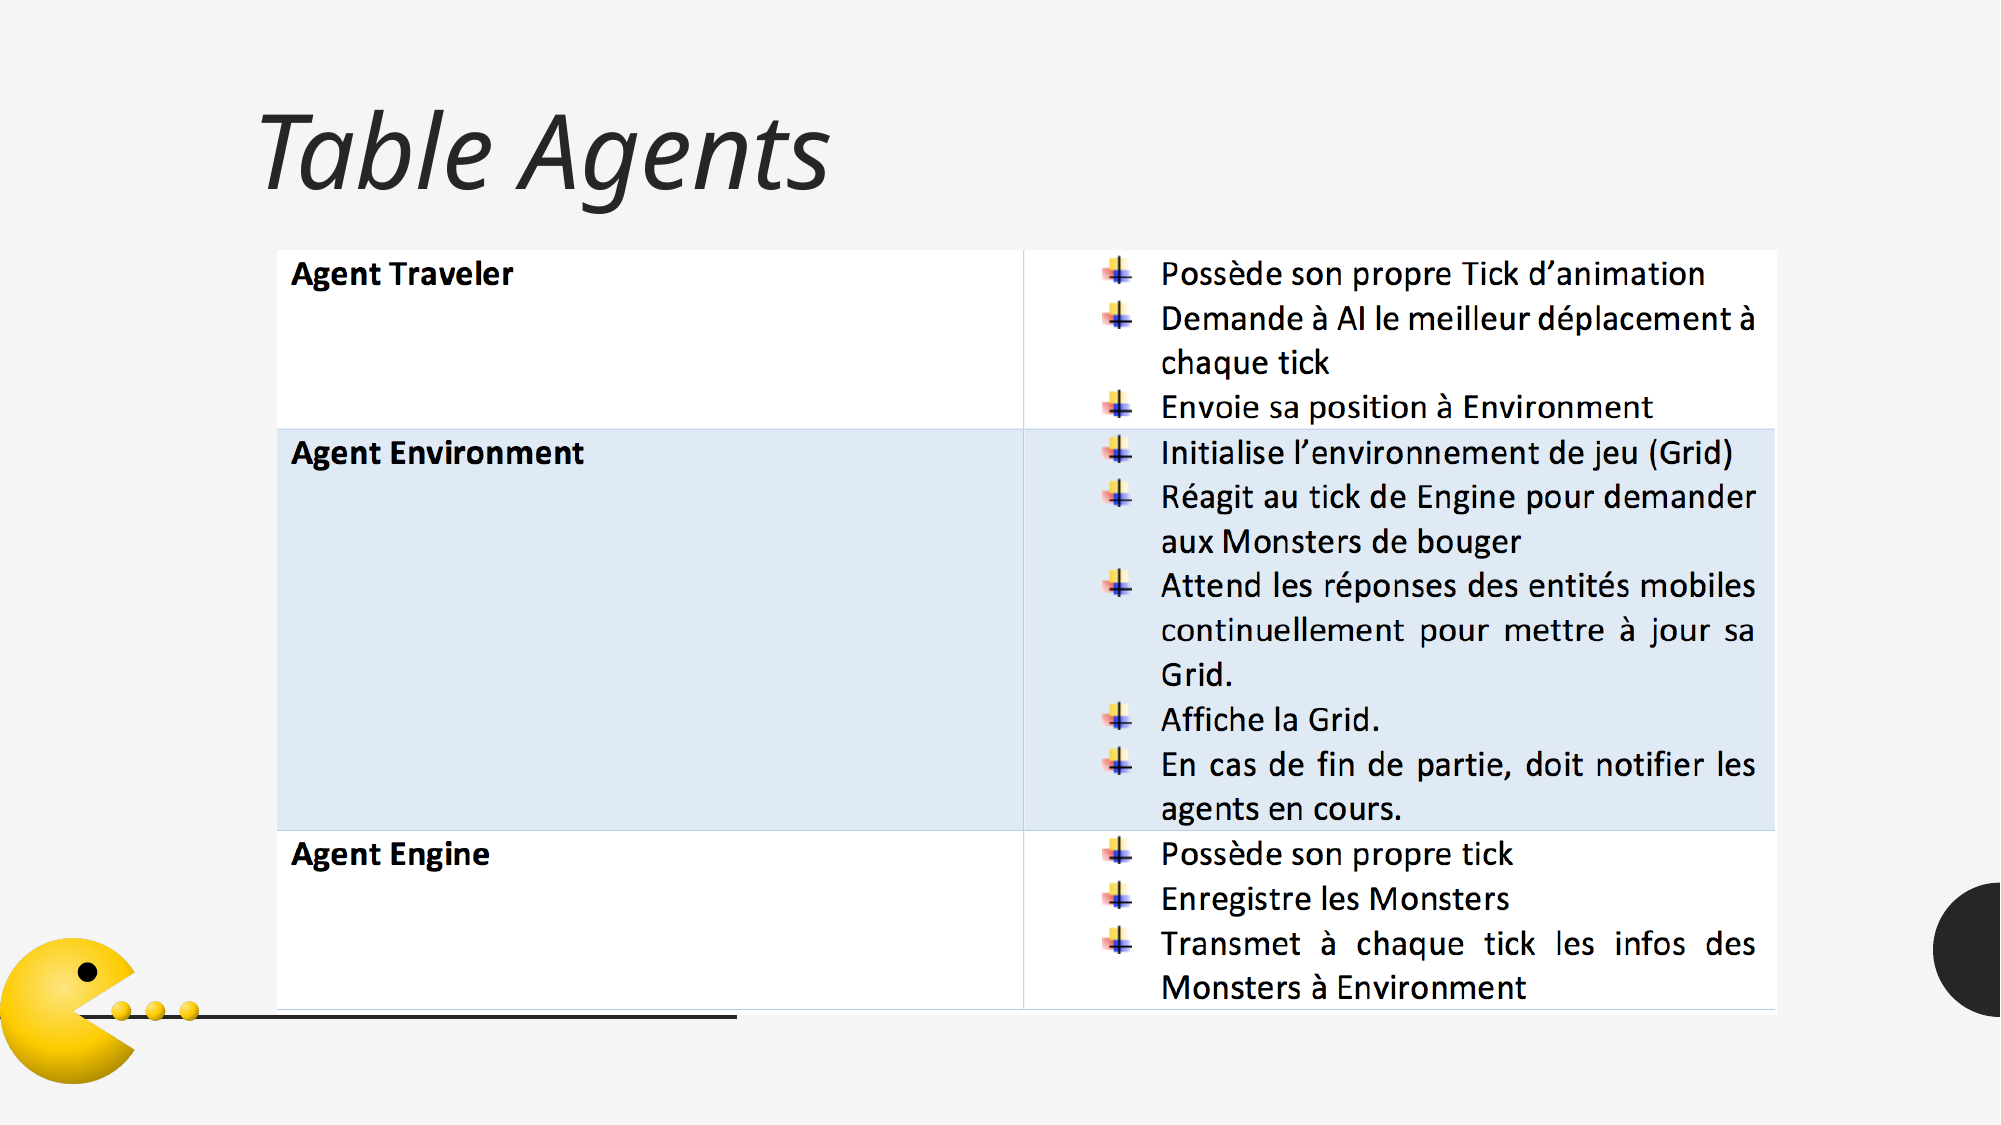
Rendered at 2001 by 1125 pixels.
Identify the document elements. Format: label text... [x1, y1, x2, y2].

picture [0, 938, 199, 1084]
title Table Agents [125, 91, 875, 251]
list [277, 250, 1777, 1015]
